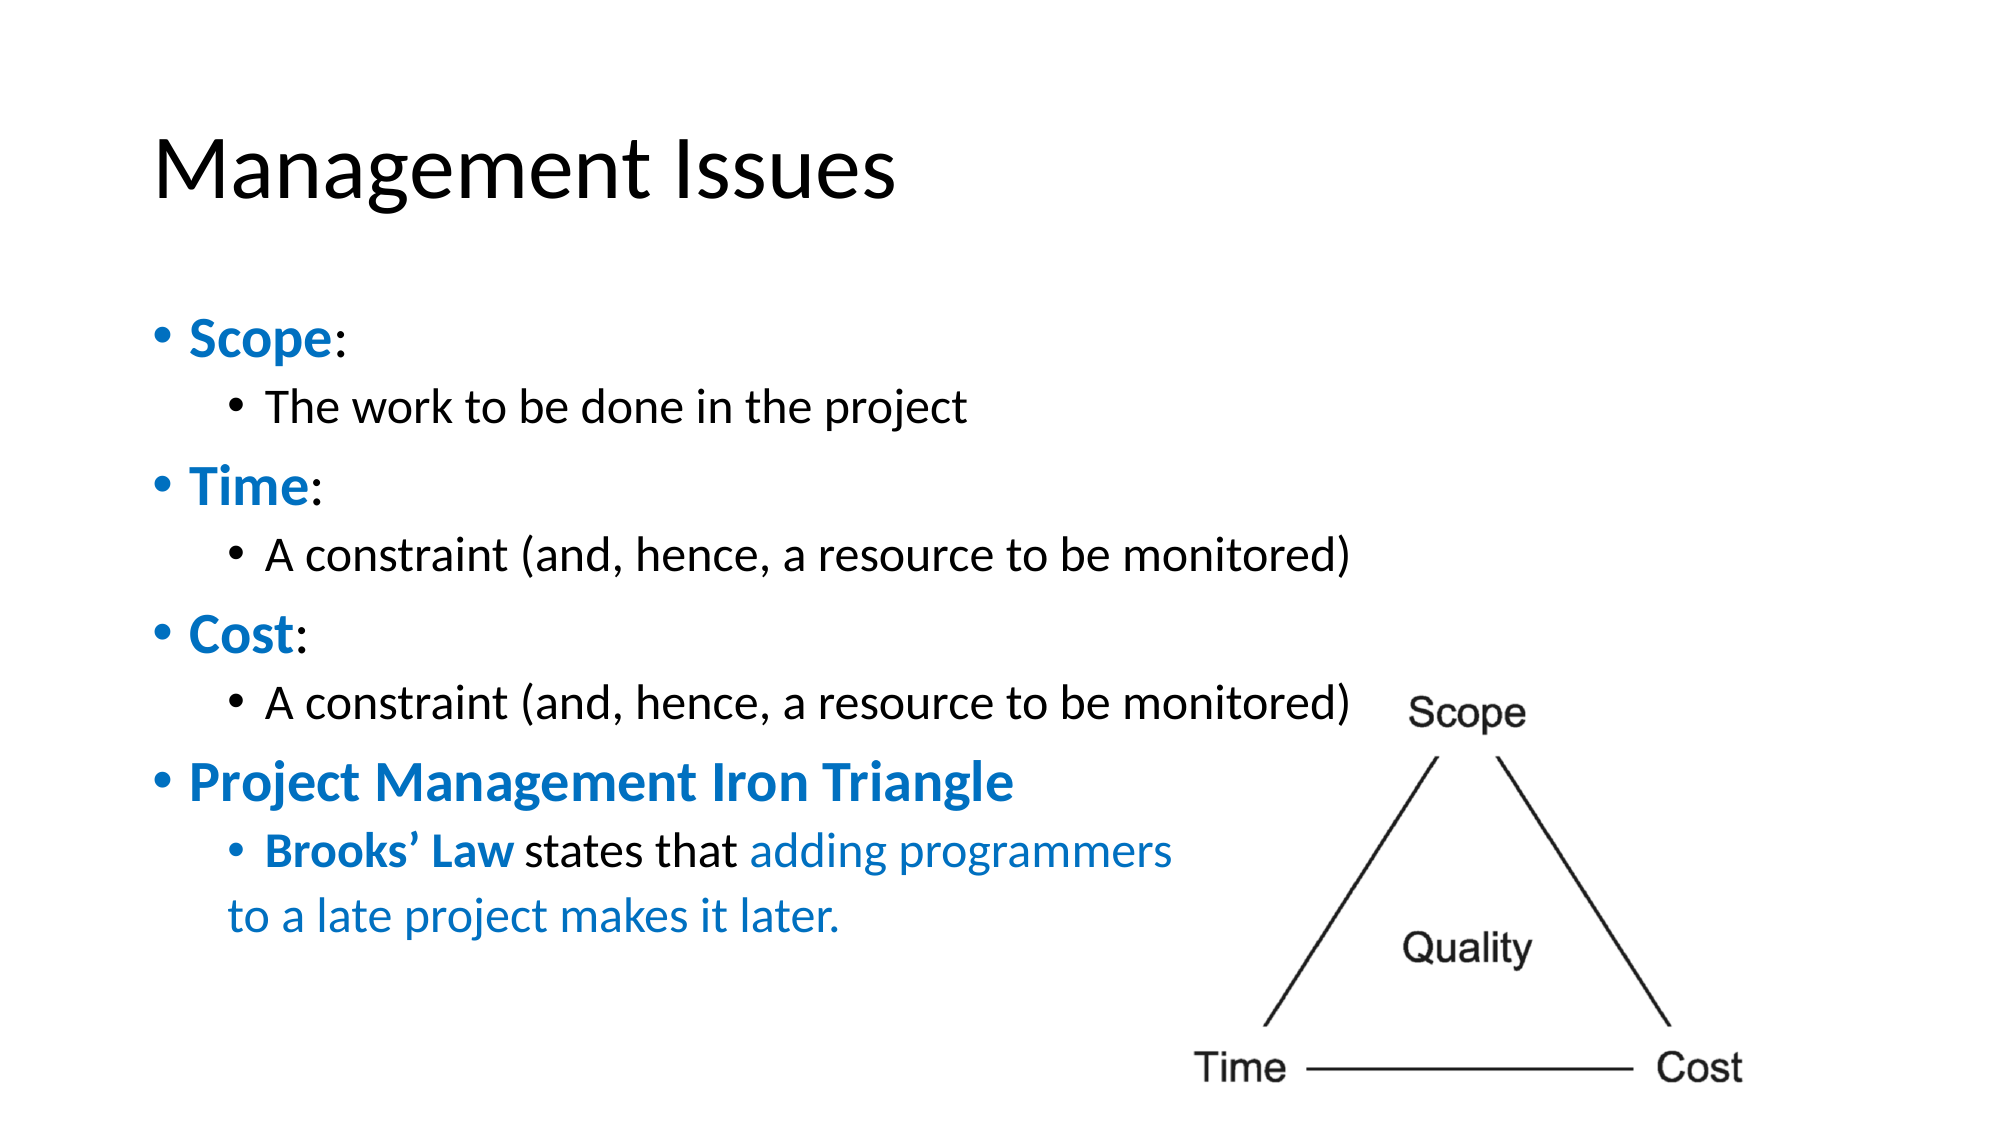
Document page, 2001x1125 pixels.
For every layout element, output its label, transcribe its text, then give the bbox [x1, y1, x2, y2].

picture [1162, 681, 1779, 1102]
list Scope: The work to be done in the project Time: A constraint (and, hence, a resource to be monitored) Cost: A constraint (and, hence, a resource to be monitored) Project Management Iron Triangle Brooks’ Law states that adding programmers to a late project makes it later. [137, 299, 1863, 1014]
title Management Issues [137, 59, 1863, 278]
